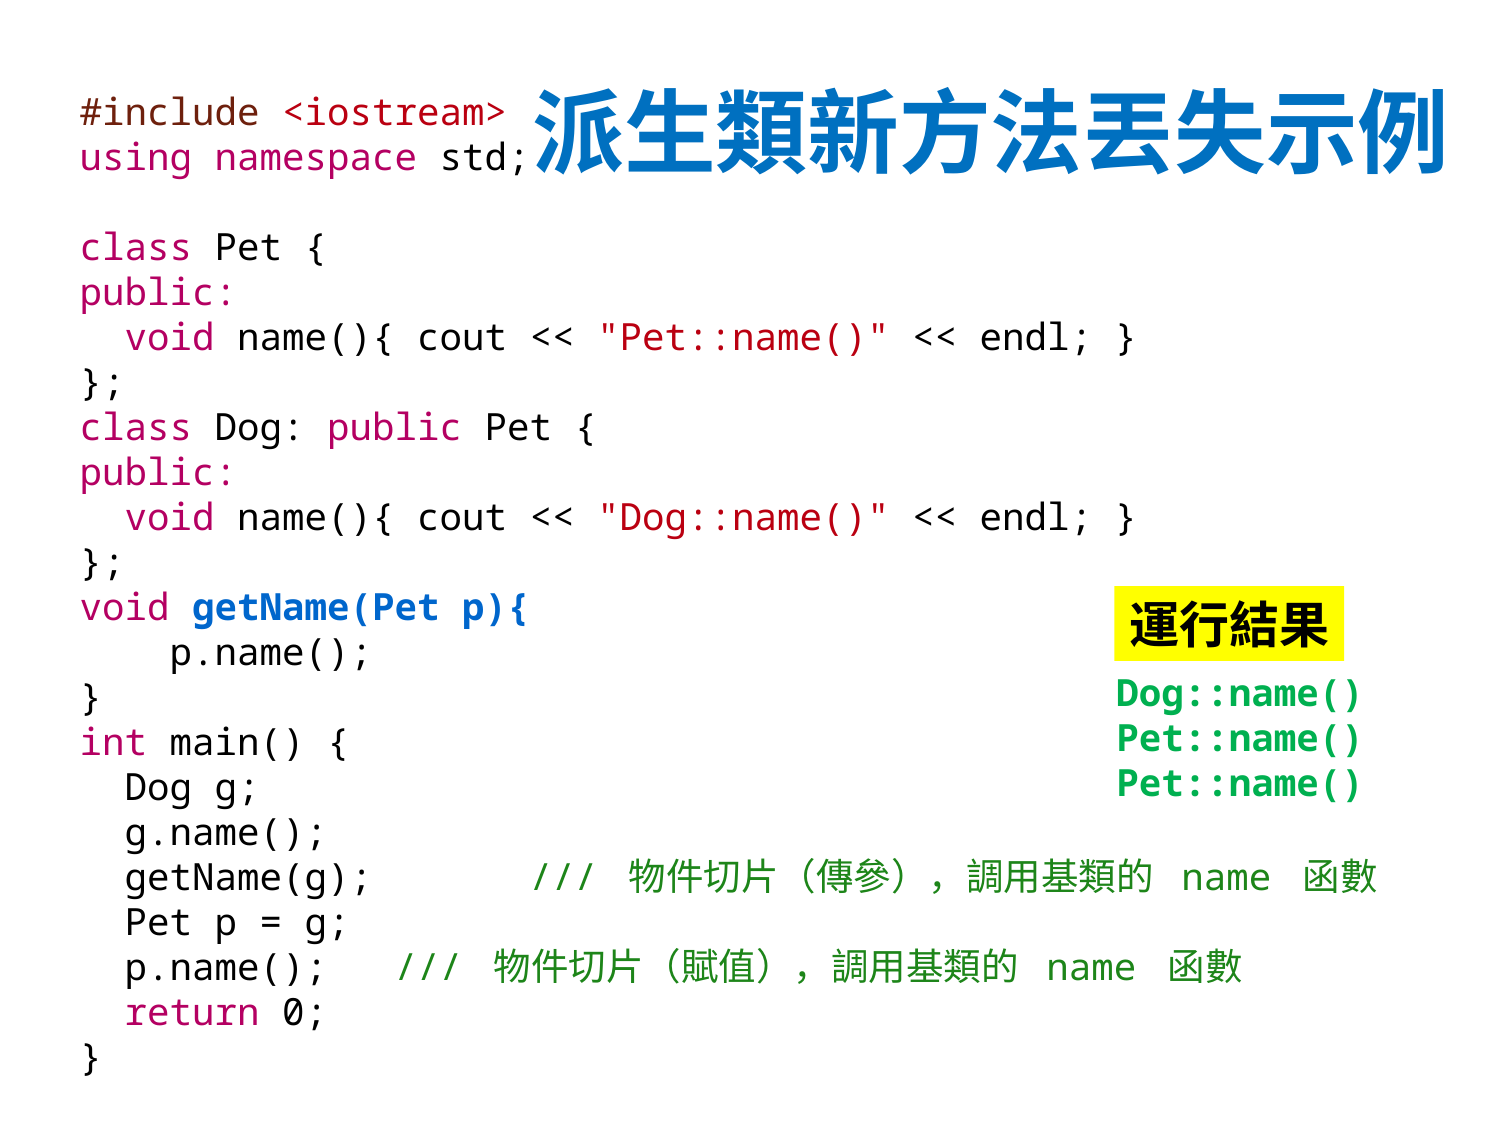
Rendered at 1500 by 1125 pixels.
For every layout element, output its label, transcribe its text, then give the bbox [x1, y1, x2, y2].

text_box 運行結果 [1114, 586, 1345, 661]
title 派生類新方法丟失示例 [171, 27, 1465, 246]
text_box #include <iostream> using namespace std; class Pet { public: void name(){ cout << "Pet::name()" << endl; } }; class Dog: public Pet { public: void name(){ cout << "Dog::name()" << endl; } }; void getName(Pet p){ p.name(); } int main() { Dog g; g.name(); getName(g); /// 物件切片（傳參），調用基類的 name 函數 Pet p = g; p.name(); /// 物件切片（賦值），調用基類的 name 函數 return 0; } [64, 80, 1424, 1086]
text_box Dog::name() Pet::name() Pet::name() [1101, 661, 1500, 857]
